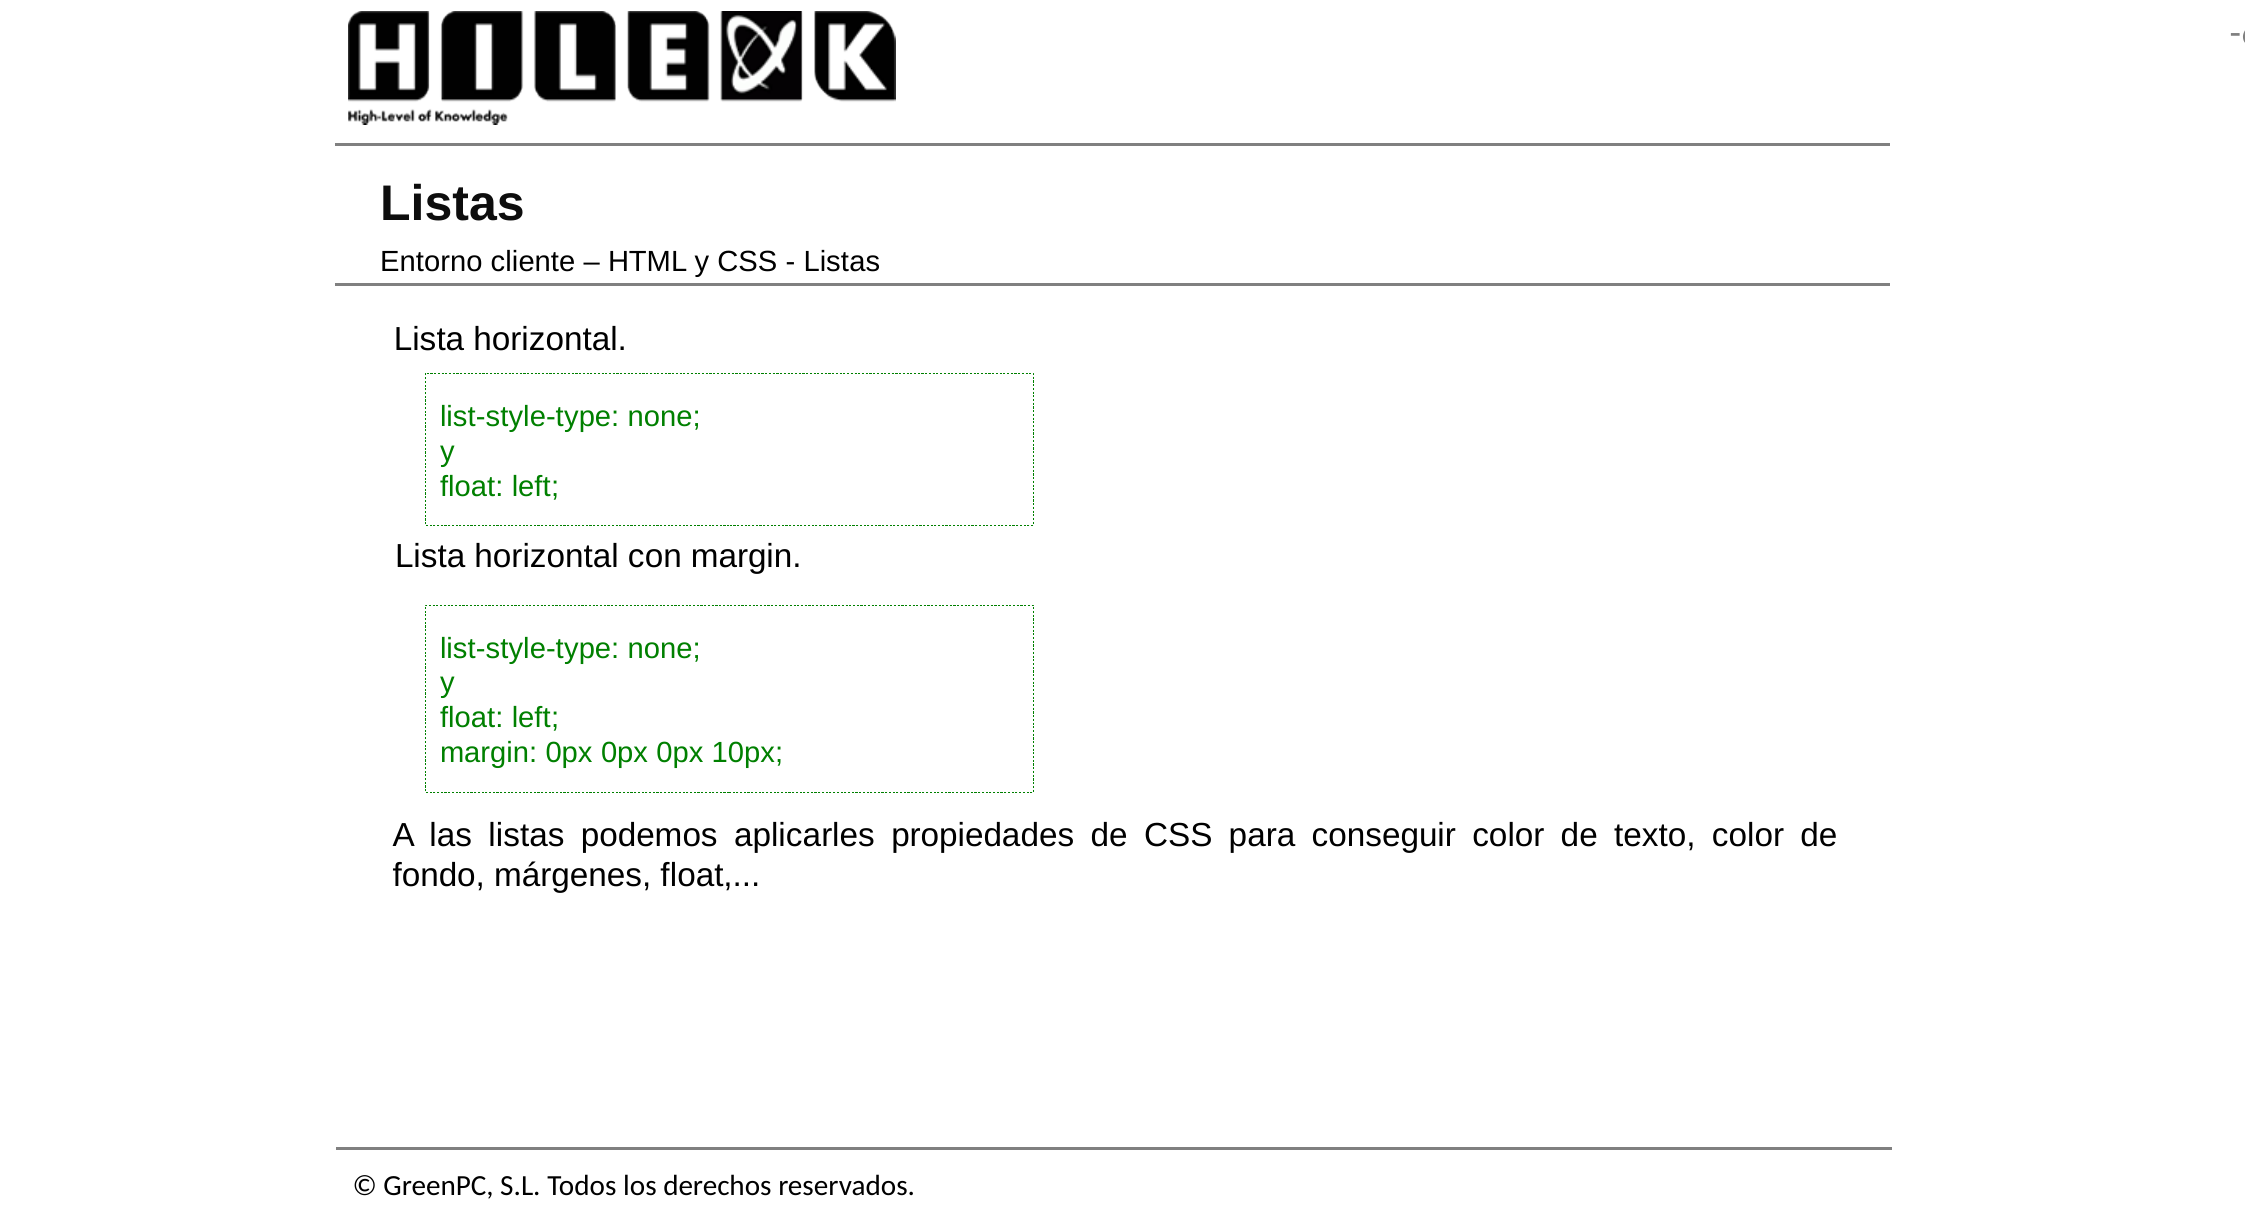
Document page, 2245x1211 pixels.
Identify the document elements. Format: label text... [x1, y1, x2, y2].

picture [348, 11, 896, 125]
title Listas [360, 159, 1879, 241]
text_box list-style-type: none; y float: left; margin: 0px 0px 0px 10px; [423, 603, 1035, 794]
text_box A las listas podemos aplicarles propiedades de CSS para conseguir color de texto, color de fondo, márgenes, float,... [377, 806, 1855, 901]
text_box list-style-type: none; y float: left; [423, 371, 1035, 527]
text_box Lista horizontal. [379, 309, 643, 365]
list Entorno cliente – HTML y CSS - Listas [360, 231, 1501, 288]
text_box Lista horizontal con margin. [380, 526, 818, 582]
